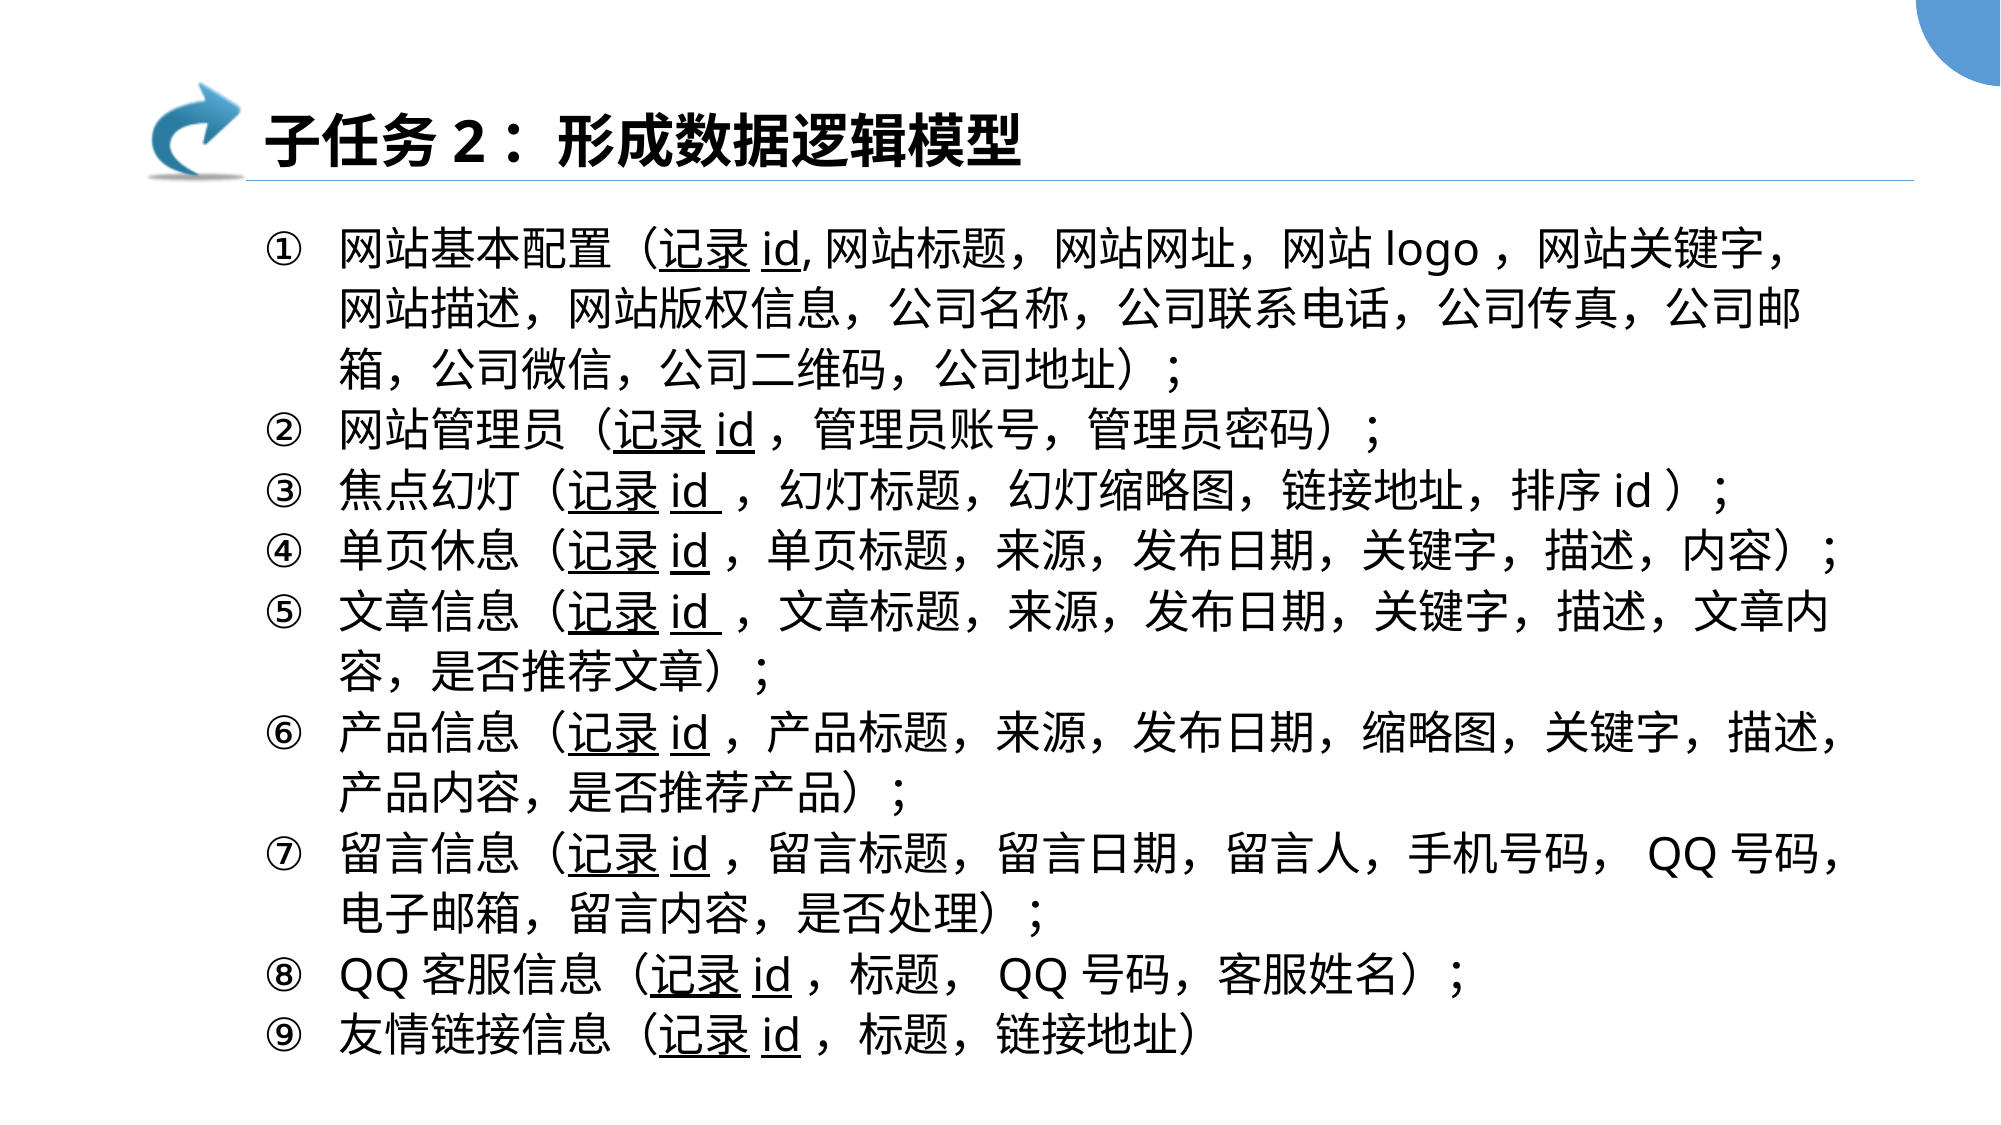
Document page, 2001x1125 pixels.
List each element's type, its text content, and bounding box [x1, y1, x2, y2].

text_box 子任务2：形成数据逻辑模型 [248, 97, 1794, 180]
picture [146, 82, 247, 183]
text_box 网站基本配置（记录id,网站标题，网站网址，网站logo，网站关键字，网站描述，网站版权信息，公司名称，公司联系电话，公司传真，公司邮箱，公司微信，公司二维码，公司地址）； 网站管理员（记录id，管理员账号，管理员密码）； 焦点幻灯（记录id ，幻灯标题，幻灯缩略图，链接地址，排序id）； 单页休息（记录id，单页标题，来源，发布日期，关键字，描述，内容）； 文章信息（记录id ，文章标题，来源，发布日期，关键字，描述，文章内容，是否推荐文章）； 产品信息（记录id，产品标题，来源，发布日期，缩略图，关键字，描述，产品内容，是否推荐产品）； 留言信息（记录id，留言标题，留言日期，留言人，手机号码，QQ号码，电子邮箱，留言内容，是否处理）； QQ客服信息（记录id，标题，QQ号码，客服姓名）； 友情链接信息（记录id，标题，链接地址） [248, 206, 1860, 1069]
